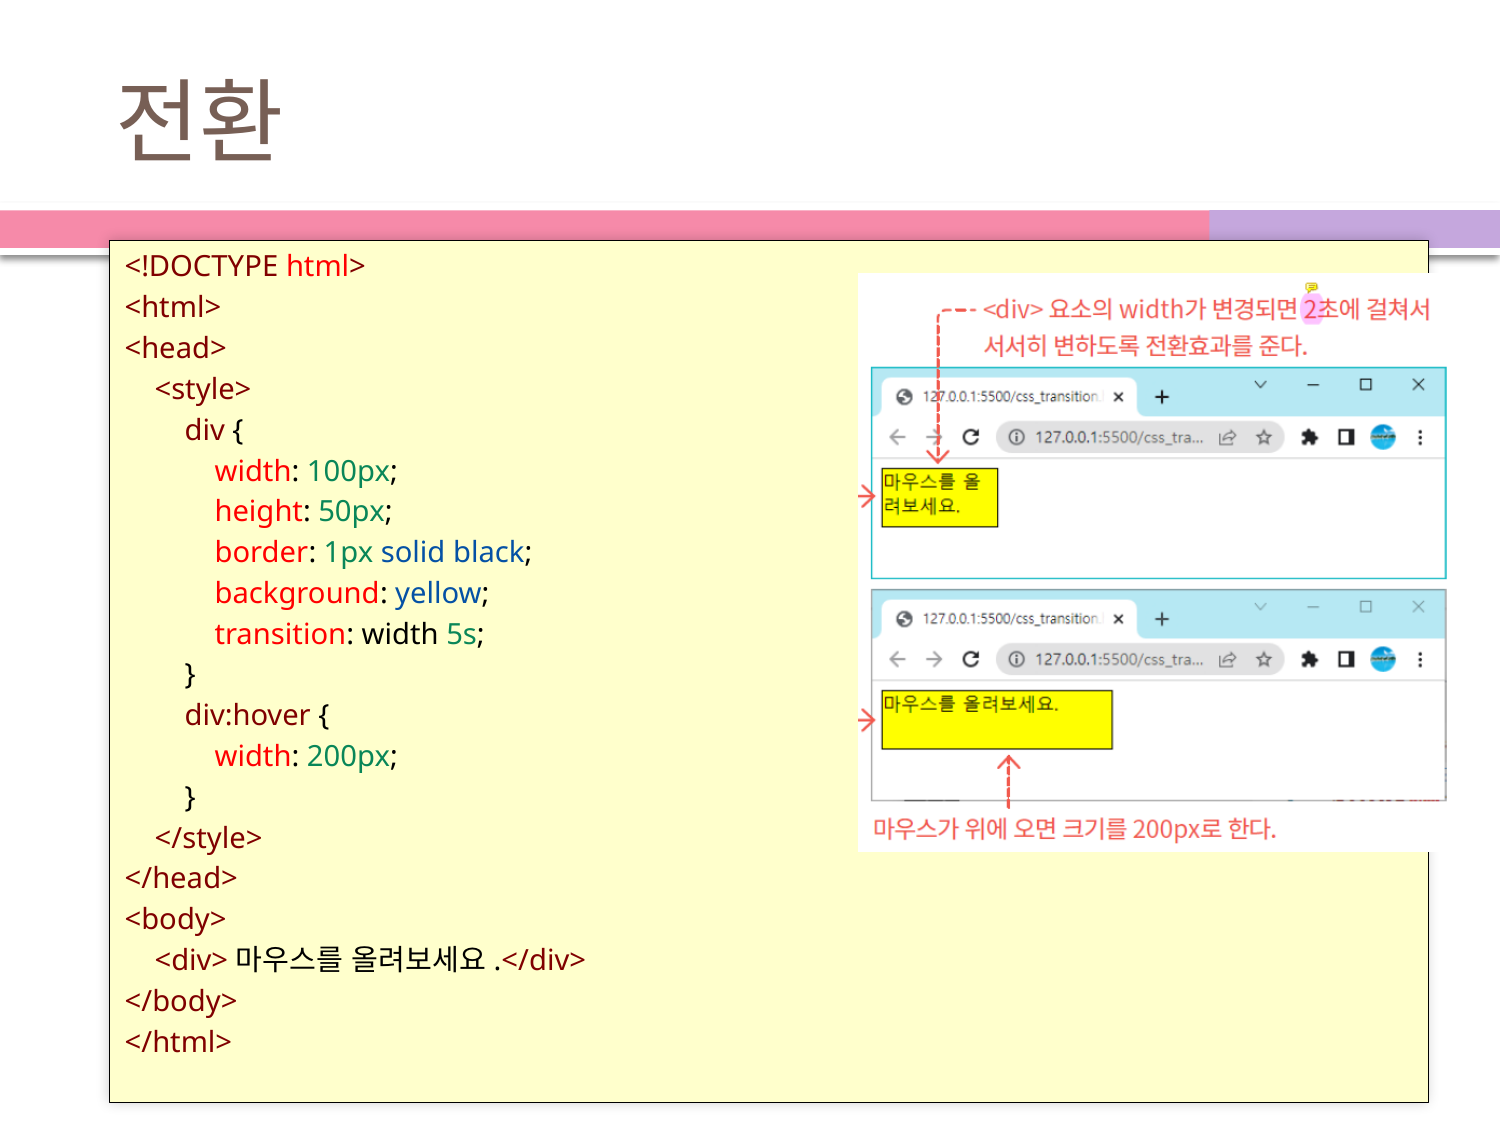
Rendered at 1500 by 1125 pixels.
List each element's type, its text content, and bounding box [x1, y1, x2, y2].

text_box <!DOCTYPE html> <html> <head> <style> div { width: 100px; height: 50px; border: 1px solid black; background: yellow; transition: width 5s; } div:hover { width: 200px; } </style> </head> <body> <div>마우스를 올려보세요.</div> </body> </html> [109, 240, 1429, 1103]
title 전환 [100, 37, 1438, 200]
picture [858, 273, 1451, 852]
